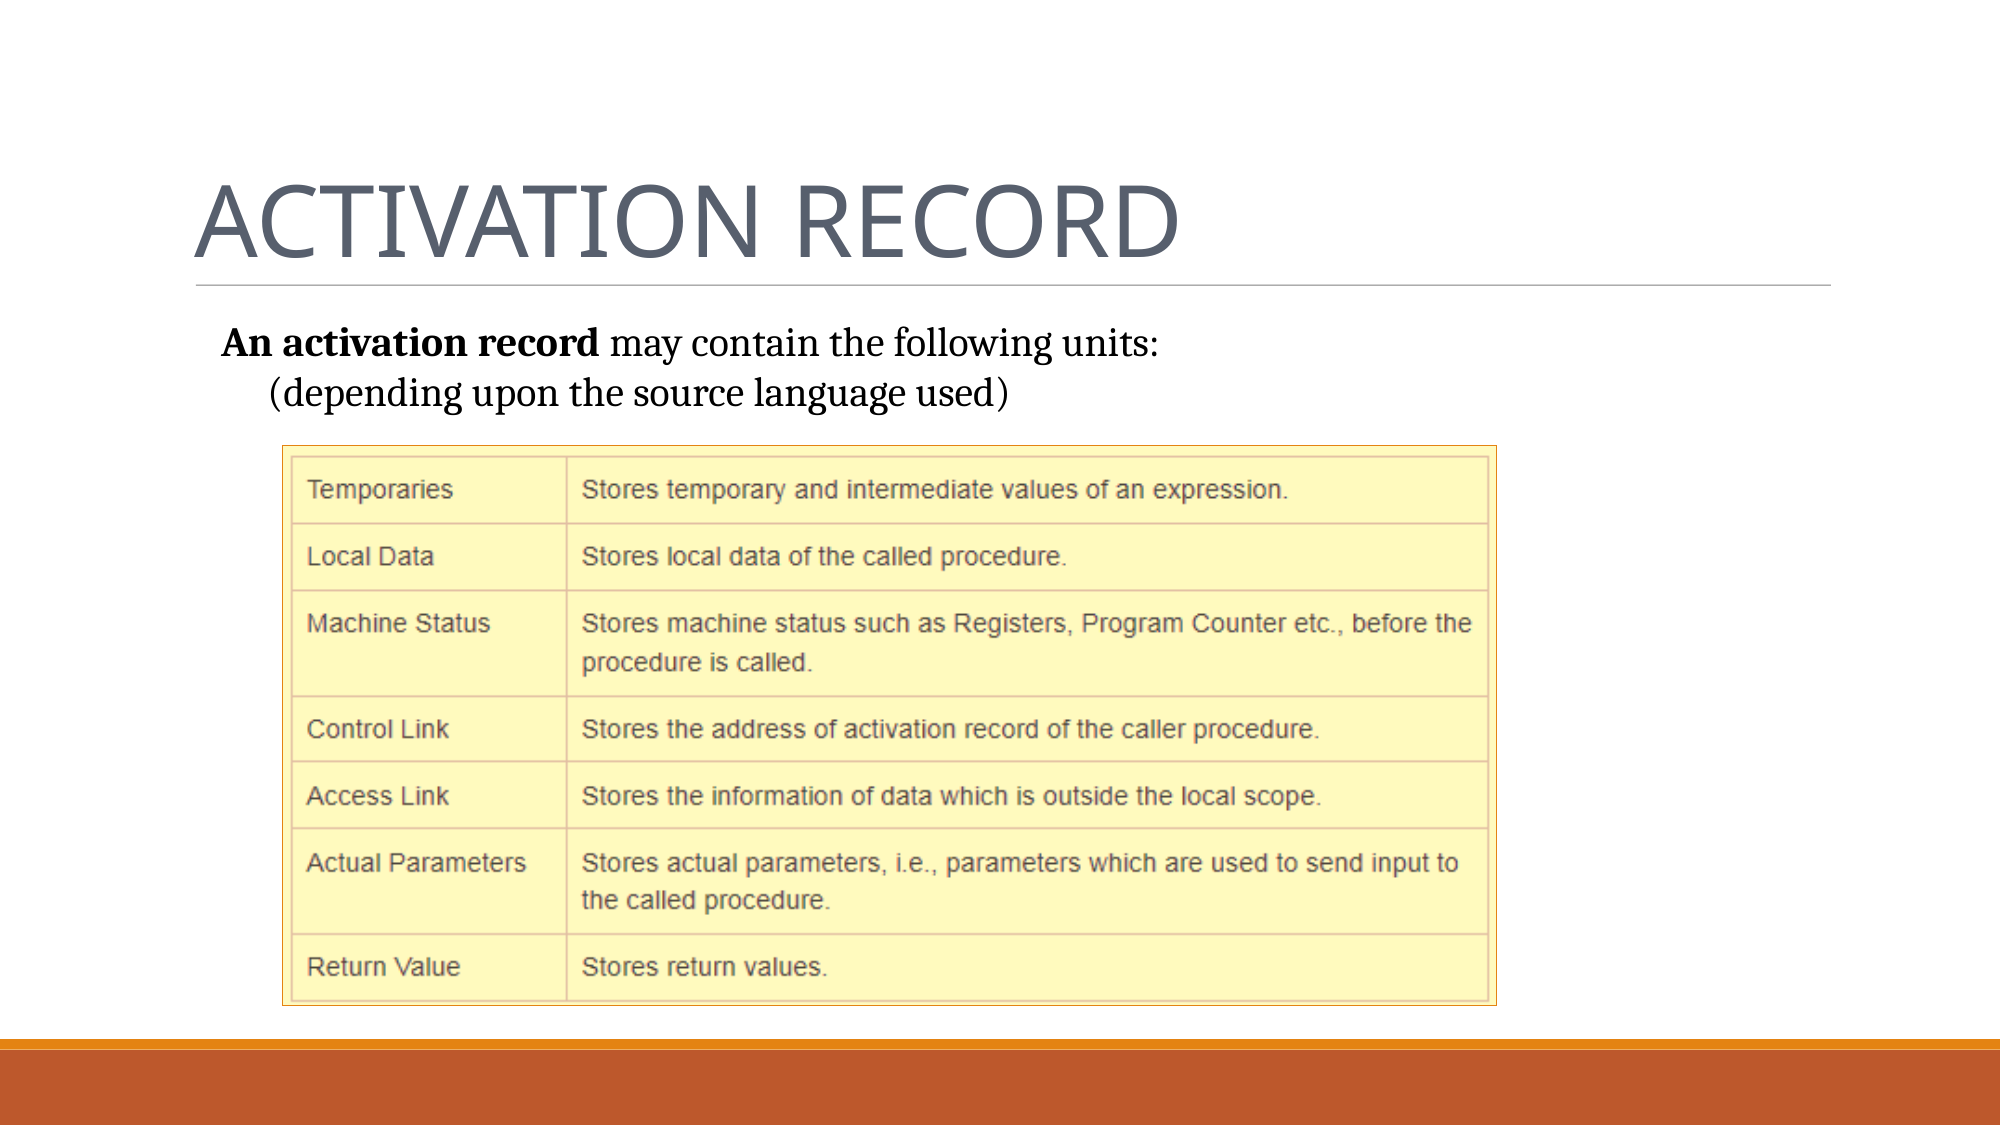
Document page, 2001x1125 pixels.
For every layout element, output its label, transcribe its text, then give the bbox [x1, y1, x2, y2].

picture [282, 444, 1497, 1006]
text_box An activation record may contain the following units: (depending upon the source language used) [206, 306, 1830, 422]
text_box Activation Record [180, 47, 1830, 285]
